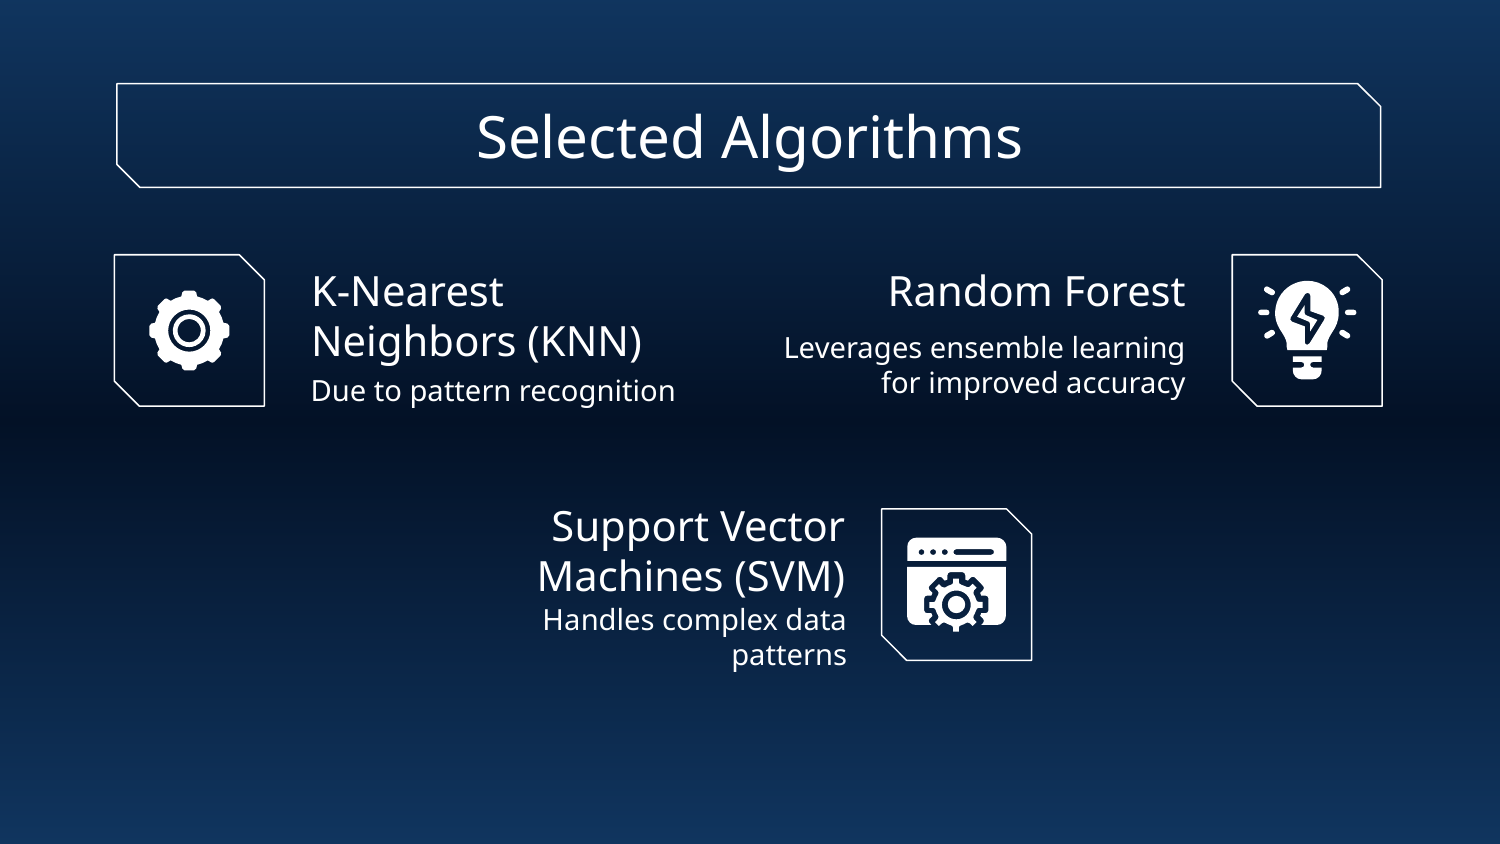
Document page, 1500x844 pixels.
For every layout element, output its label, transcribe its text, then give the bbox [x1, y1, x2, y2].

text_box [1232, 254, 1383, 407]
subtitle Due to pattern recognition [310, 357, 691, 437]
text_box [149, 290, 230, 371]
text_box [116, 83, 1363, 165]
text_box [1256, 280, 1358, 380]
subtitle Leverages ensemble learning for improved accuracy [780, 314, 1186, 394]
text_box [881, 508, 1032, 661]
text_box [114, 254, 265, 407]
subtitle Support Vector Machines (SVM) [463, 539, 846, 615]
subtitle Random Forest [804, 254, 1186, 314]
subtitle K-Nearest Neighbors (KNN) [310, 305, 715, 381]
subtitle Handles complex data patterns [465, 586, 848, 666]
text_box [135, 183, 1381, 188]
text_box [906, 537, 1007, 632]
title Selected Algorithms [117, 88, 1382, 183]
